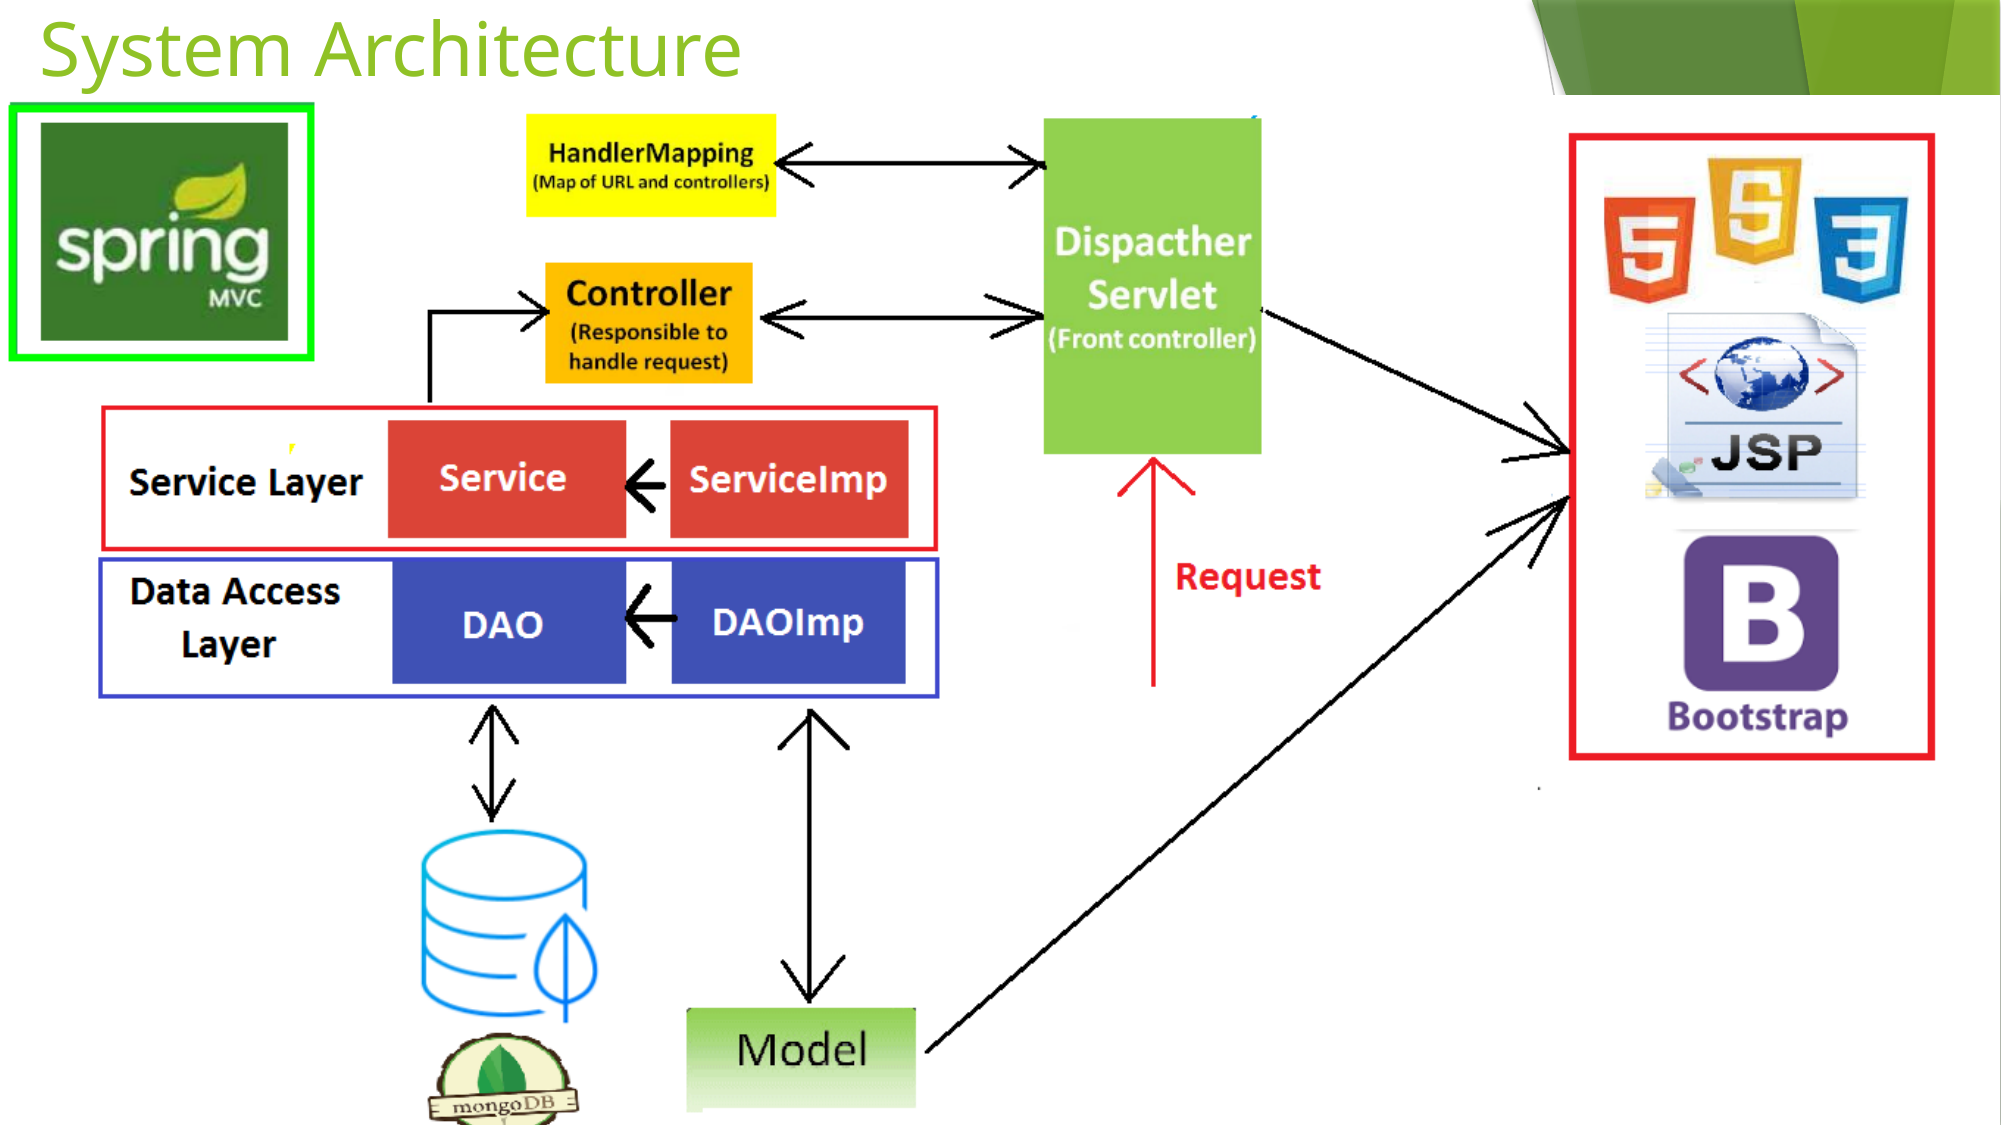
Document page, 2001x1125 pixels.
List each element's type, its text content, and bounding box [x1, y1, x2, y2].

picture [0, 95, 2000, 1125]
title System Architecture [24, 0, 1750, 94]
